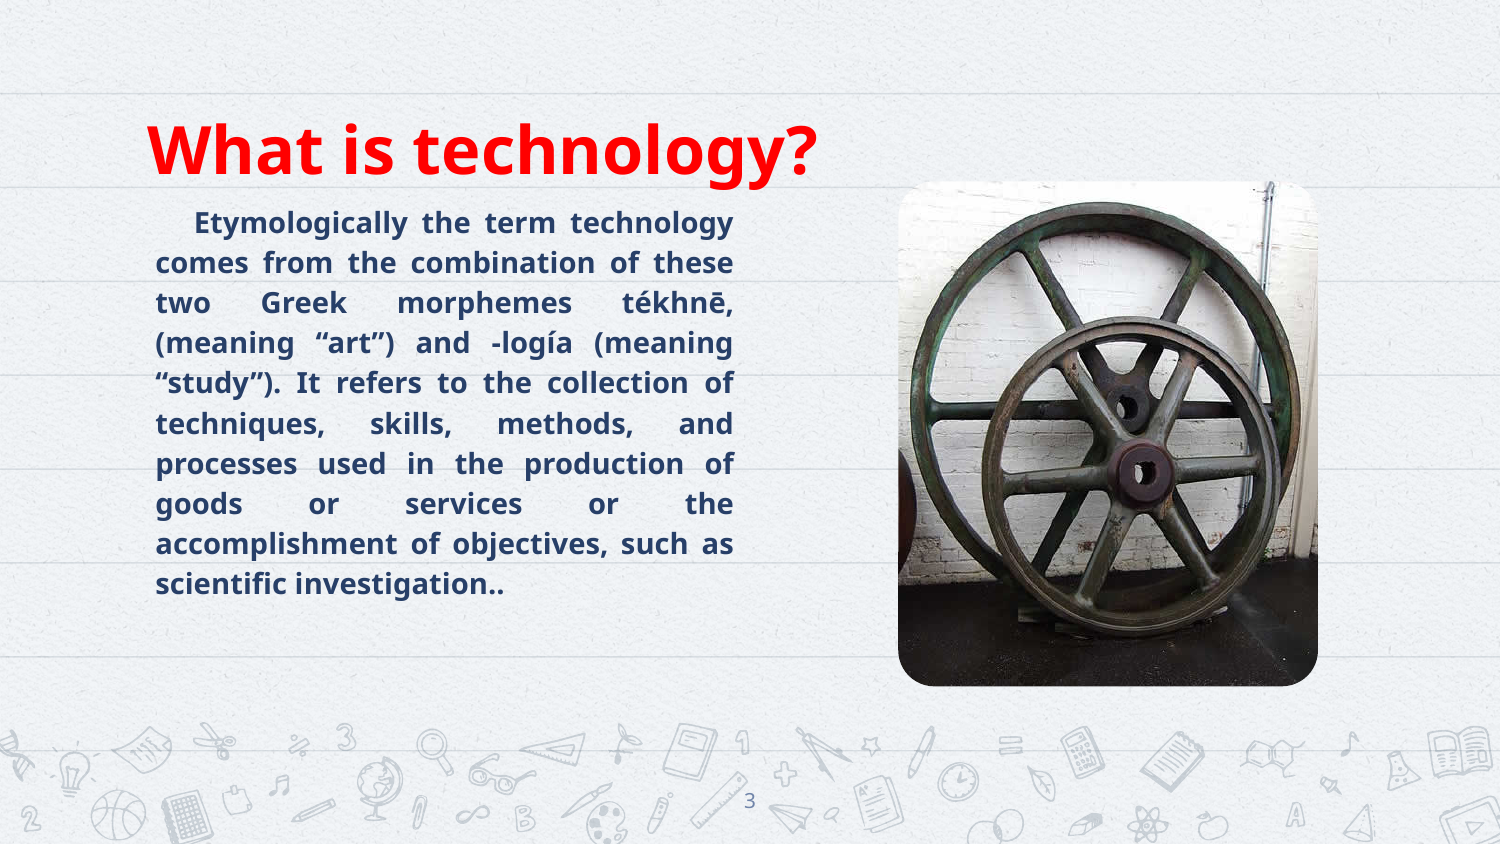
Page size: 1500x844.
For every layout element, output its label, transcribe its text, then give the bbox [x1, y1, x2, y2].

picture [0, 0, 1500, 844]
slide_number 3 [705, 779, 795, 825]
title What is technology? [0, 98, 1065, 189]
list Etymologically the term technology comes from the combination of these two Greek morphemes tékhnē, (meaning “art”) and ‎-logía (meaning “study”). It refers to the collection of techniques, skills, methods, and processes used in the production of goods or services or the accomplishment of objectives, such as scientific investigation.. [155, 199, 735, 702]
